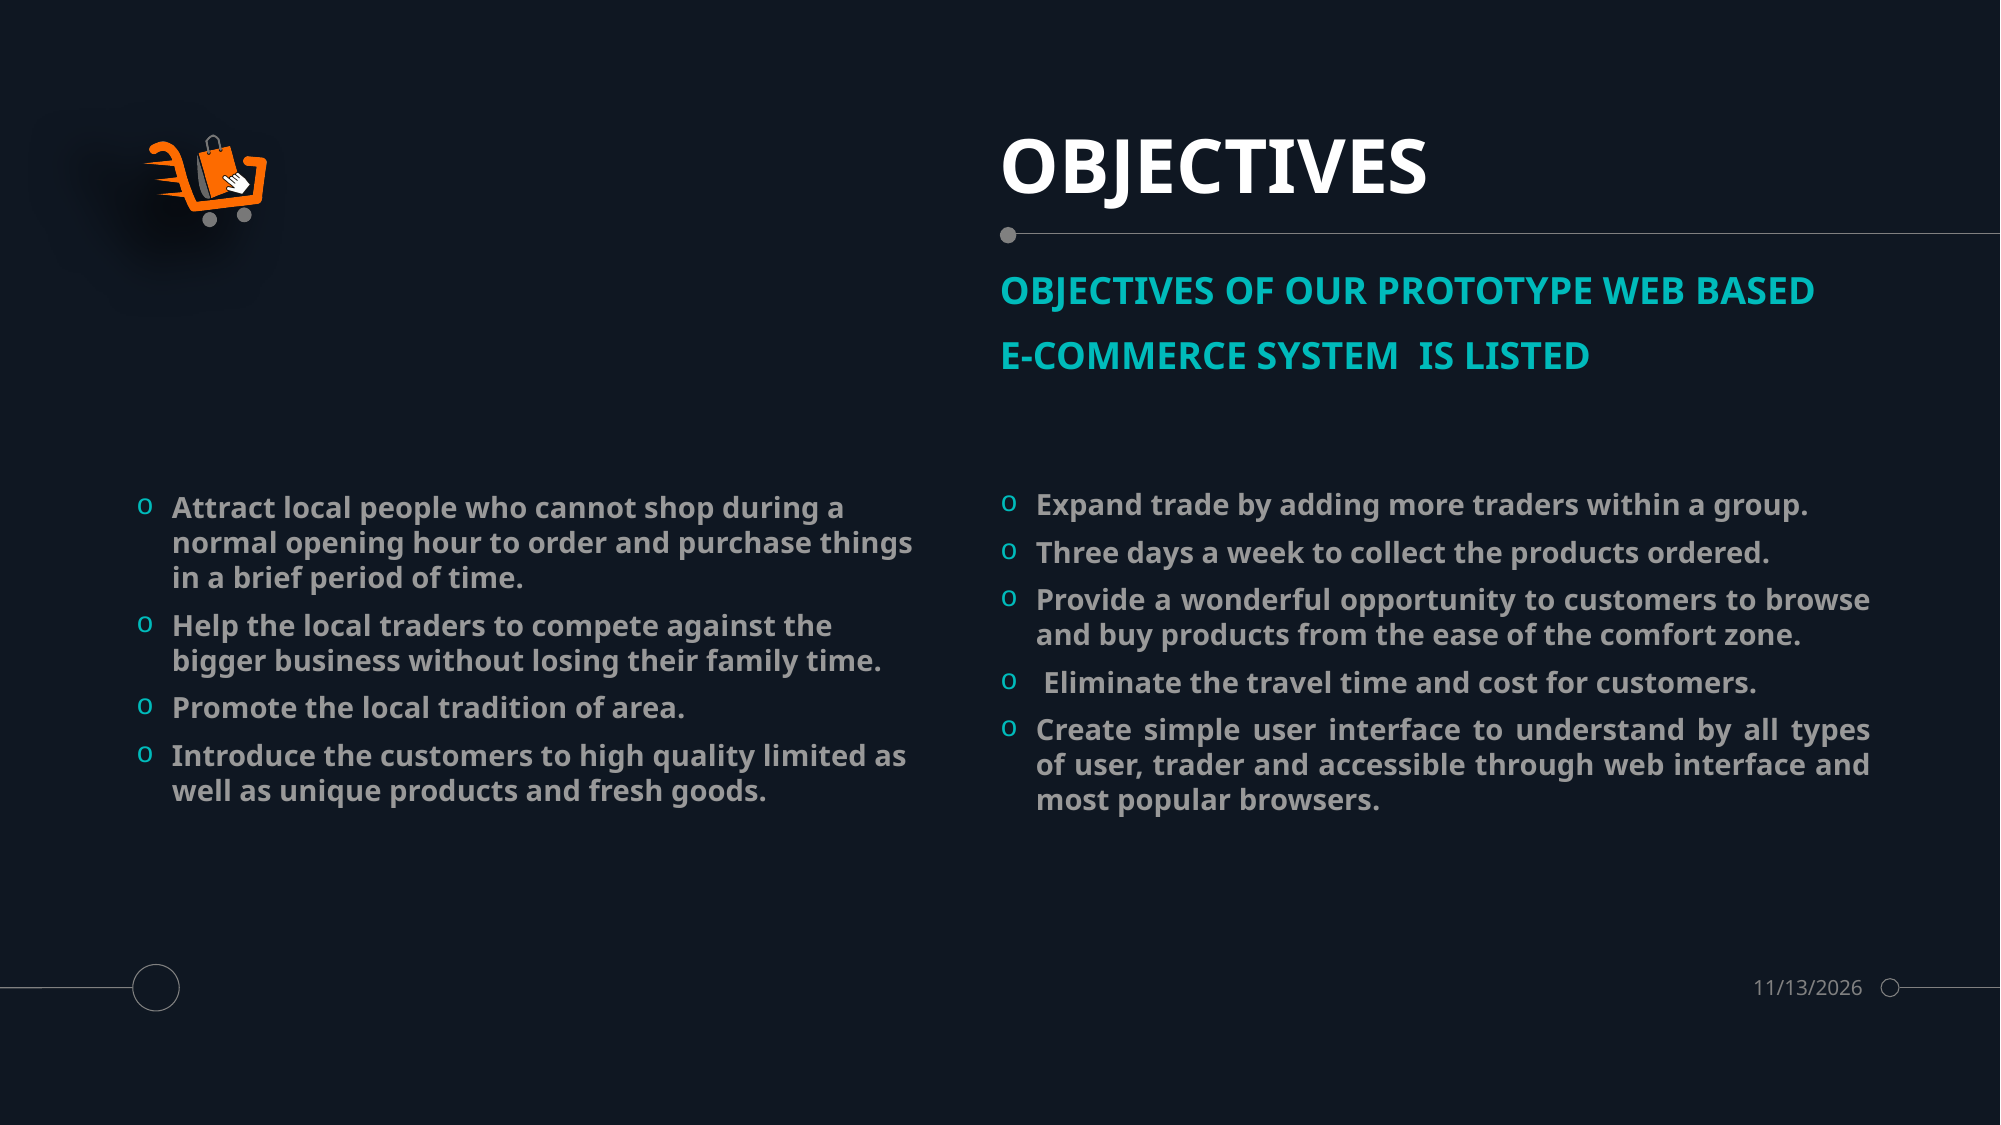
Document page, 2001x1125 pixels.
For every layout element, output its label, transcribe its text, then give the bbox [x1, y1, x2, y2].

title OBJECTIVES [999, 116, 1872, 210]
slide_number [1643, 964, 1863, 1014]
picture [134, 128, 292, 235]
list OBJECTIVES OF OUR PROTOTYPE WEB BASED E-COMMERCE SYSTEM IS LISTED [999, 266, 1869, 428]
list Attract local people who cannot shop during a normal opening hour to order and purchase things in a brief period of time. Help the local traders to compete against the bigger business without losing their family time. Promote the local tradition of area. Introduce the customers to high quality limited as well as unique products and fresh goods. [136, 488, 927, 858]
list Expand trade by adding more traders within a group. Three days a week to collect the products ordered. Provide a wonderful opportunity to customers to browse and buy products from the ease of the comfort zone. Eliminate the travel time and cost for customers. Create simple user interface to understand by all types of user, trader and accessible through web interface and most popular browsers. [1000, 486, 1872, 856]
